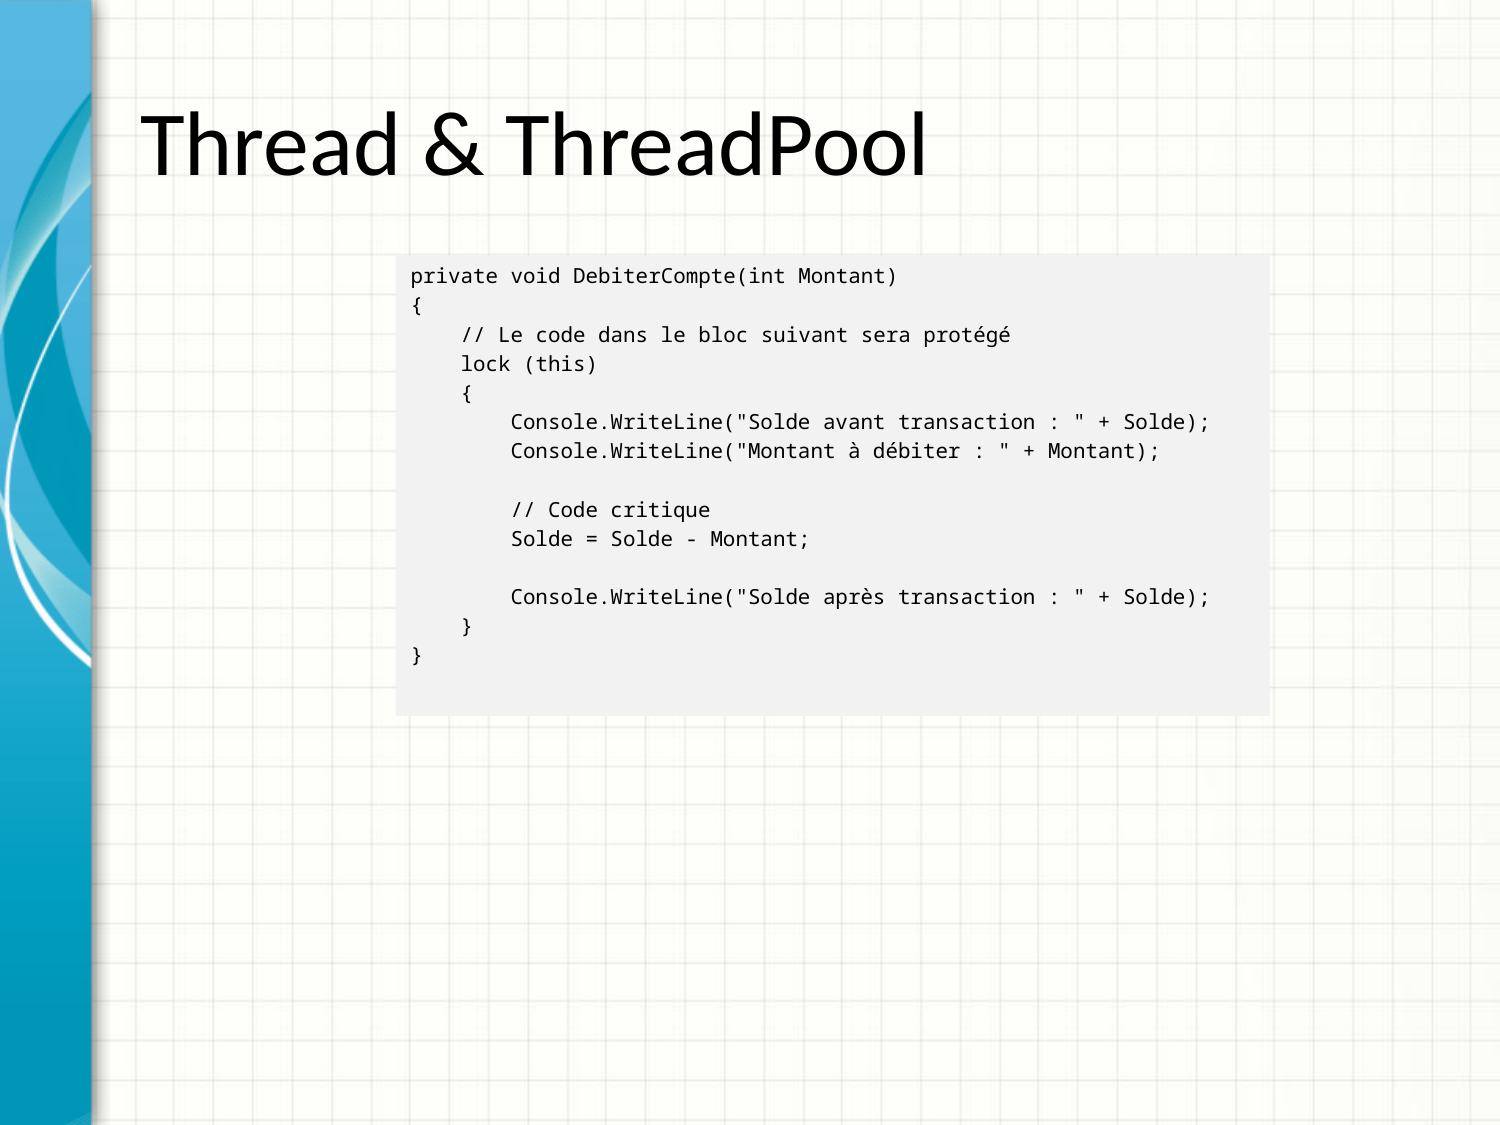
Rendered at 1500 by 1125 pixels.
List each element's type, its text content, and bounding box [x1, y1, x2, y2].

title Thread & ThreadPool [125, 45, 1450, 233]
picture [0, 0, 1500, 1125]
list private void DebiterCompte(int Montant) { // Le code dans le bloc suivant sera protégé lock (this) { Console.WriteLine("Solde avant transaction : " + Solde); Console.WriteLine("Montant à débiter : " + Montant); // Code critique Solde = Solde - Montant; Console.WriteLine("Solde après transaction : " + Solde); } } [395, 255, 1270, 716]
